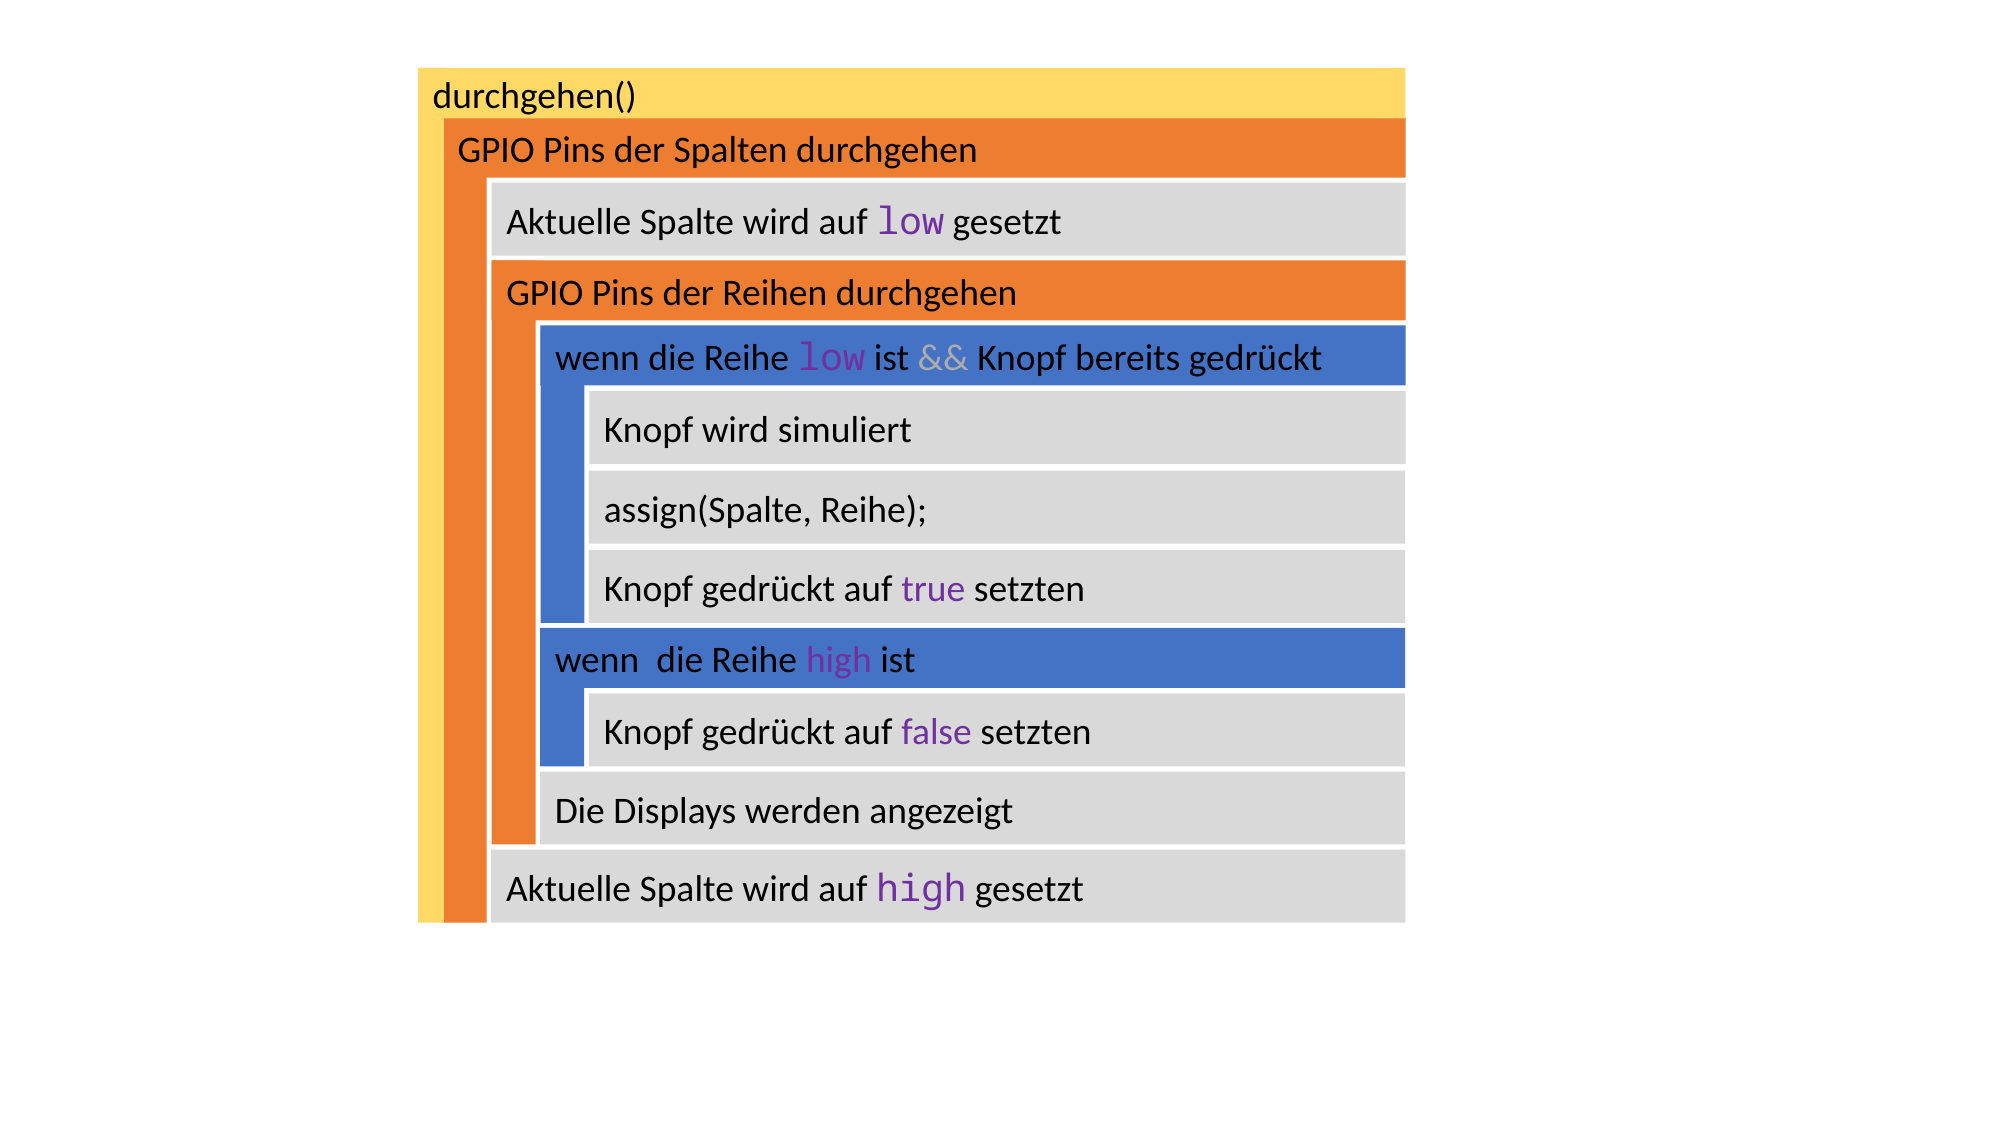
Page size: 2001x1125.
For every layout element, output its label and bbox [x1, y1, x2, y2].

text_box [417, 67, 1406, 923]
